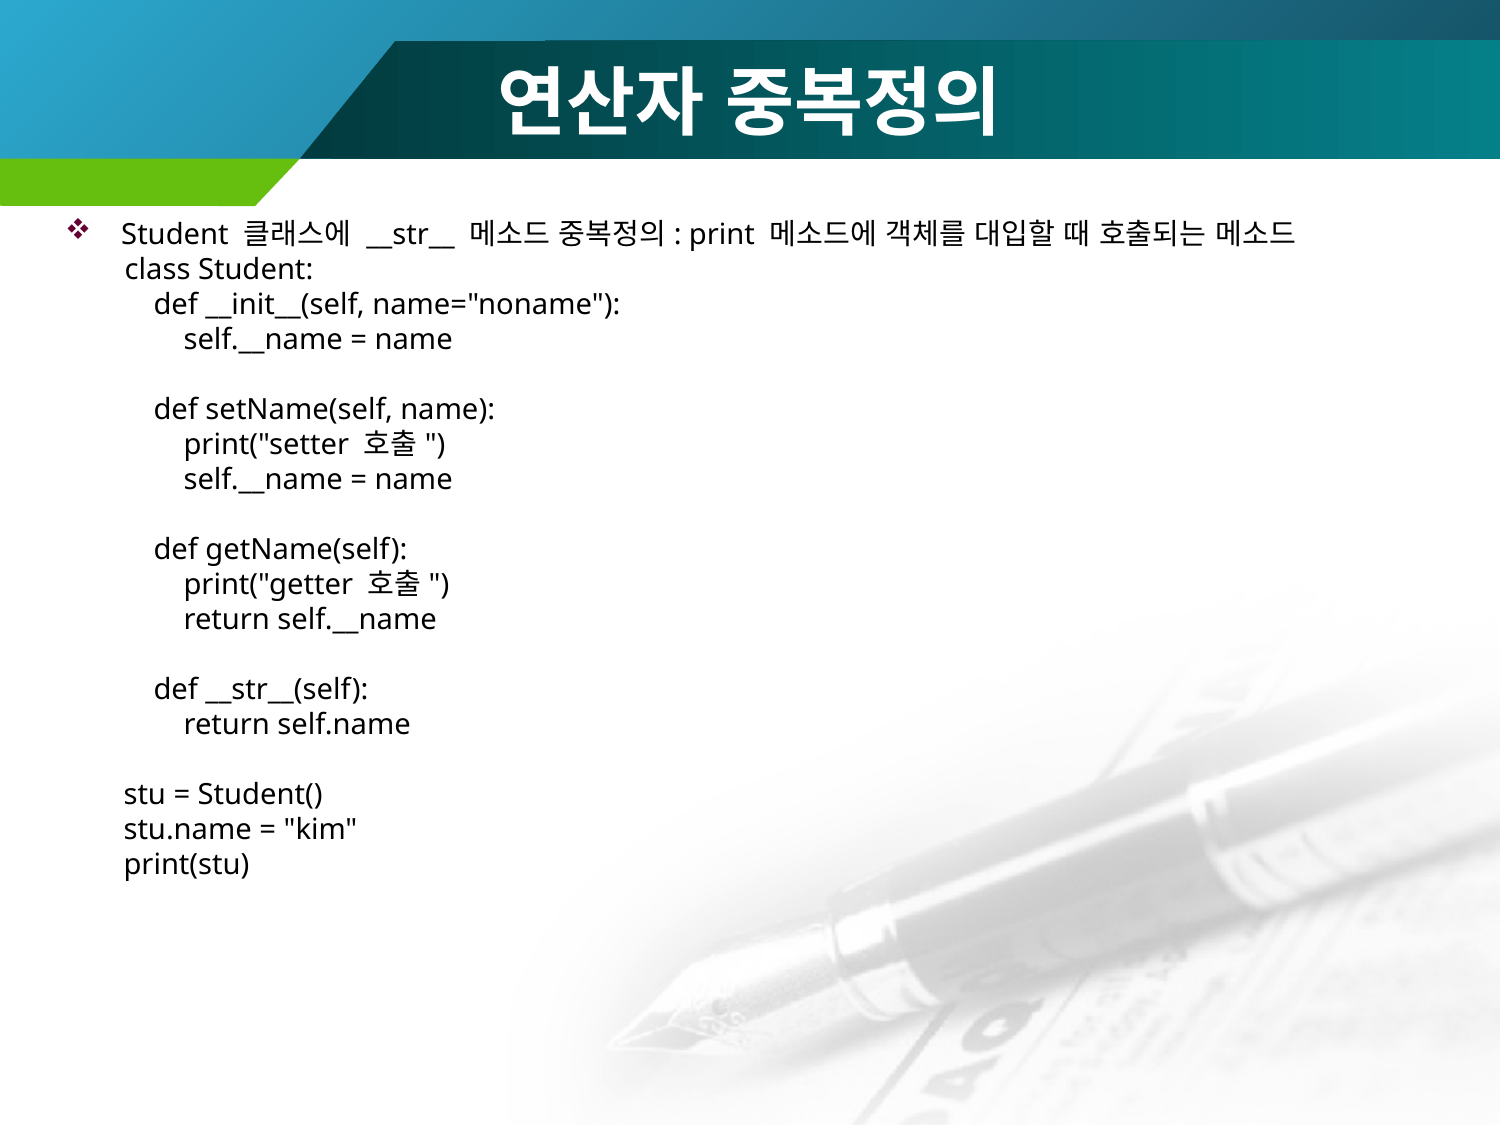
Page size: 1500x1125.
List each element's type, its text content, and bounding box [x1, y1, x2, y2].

list Student 클래스에 __str__ 메소드 중복정의: print 메소드에 객체를 대입할 때 호출되는 메소드 ﻿ ﻿class Student: def __init__(self, name="noname"): self.__name = name def setName(self, name): print("setter 호출") self.__name = name def getName(self): print("getter 호출") return self.__name def __str__(self): return self.name stu = Student() stu.name = "kim" print(stu) [49, 207, 1476, 1000]
title 연산자 중복정의 [0, 36, 1500, 163]
picture [490, 448, 1500, 1125]
